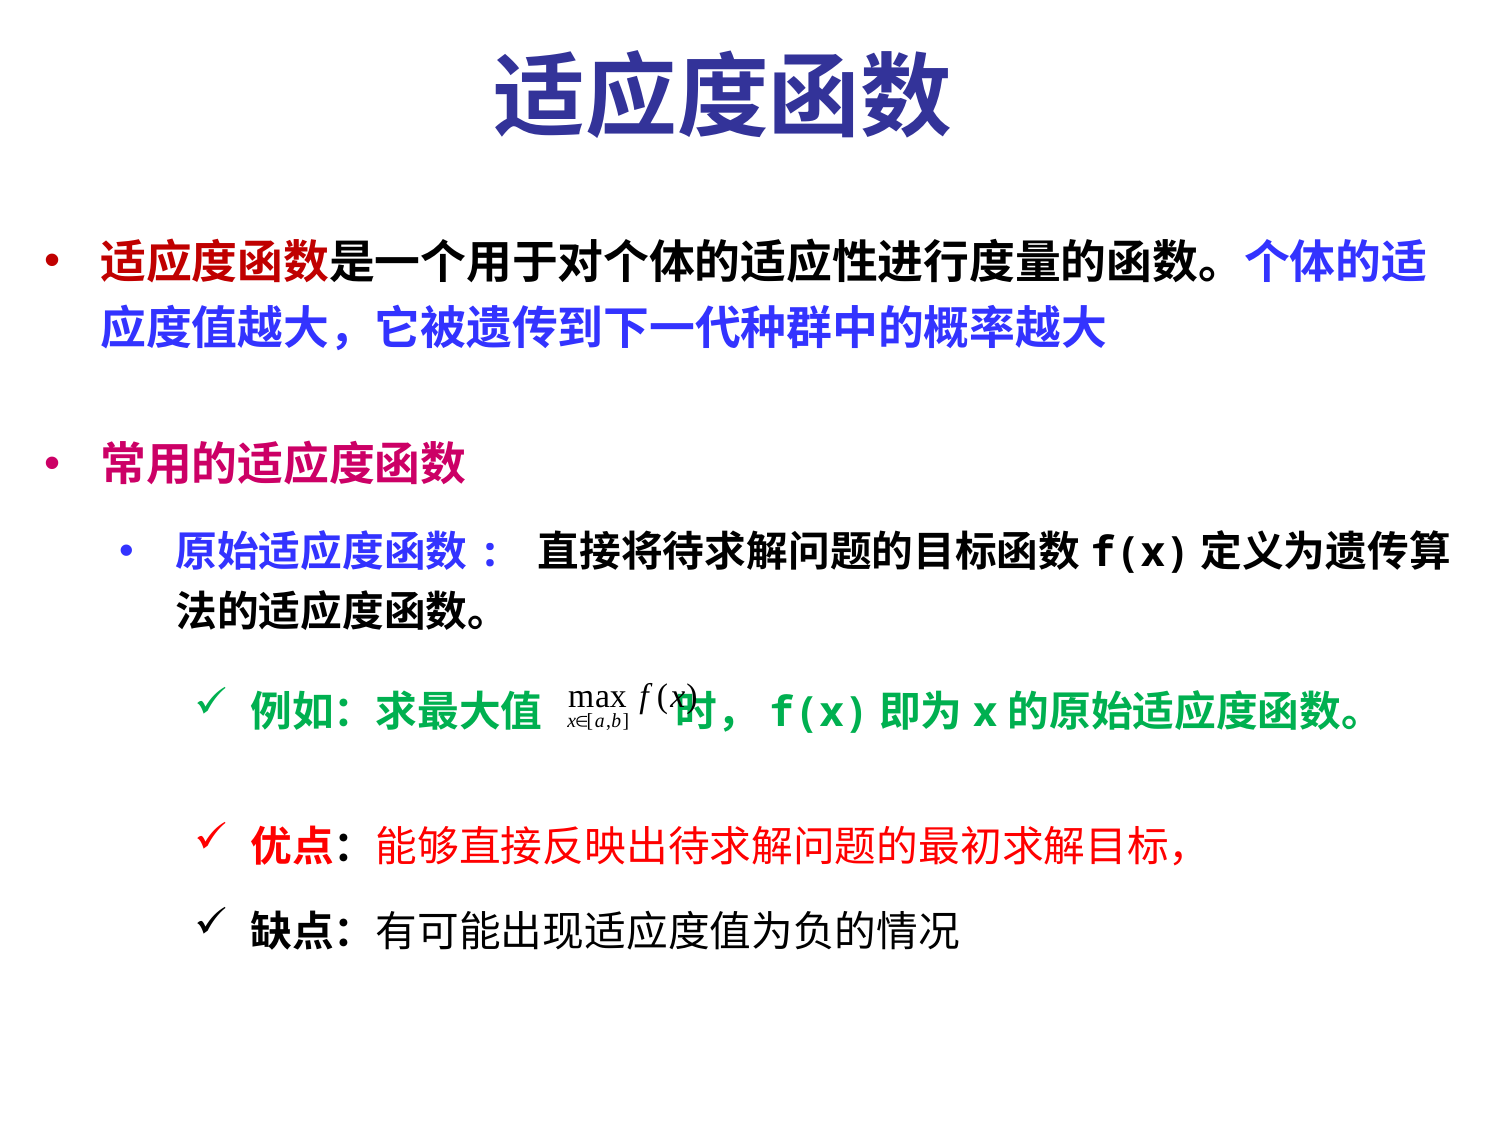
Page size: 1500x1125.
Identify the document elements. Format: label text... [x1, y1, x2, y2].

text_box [560, 672, 705, 740]
text_box 适应度函数 [265, 30, 1181, 156]
text_box 适应度函数是一个用于对个体的适应性进行度量的函数。个体的适应度值越大，它被遗传到下一代种群中的概率越大 常用的适应度函数 原始适应度函数: 直接将待求解问题的目标函数f(x)定义为遗传算法的适应度函数。 例如：求最大值 时，f(x)即为x的原始适应度函数。 优点：能够直接反映出待求解问题的最初求解目标， 缺点：有可能出现适应度值为负的情况 [29, 214, 1471, 963]
